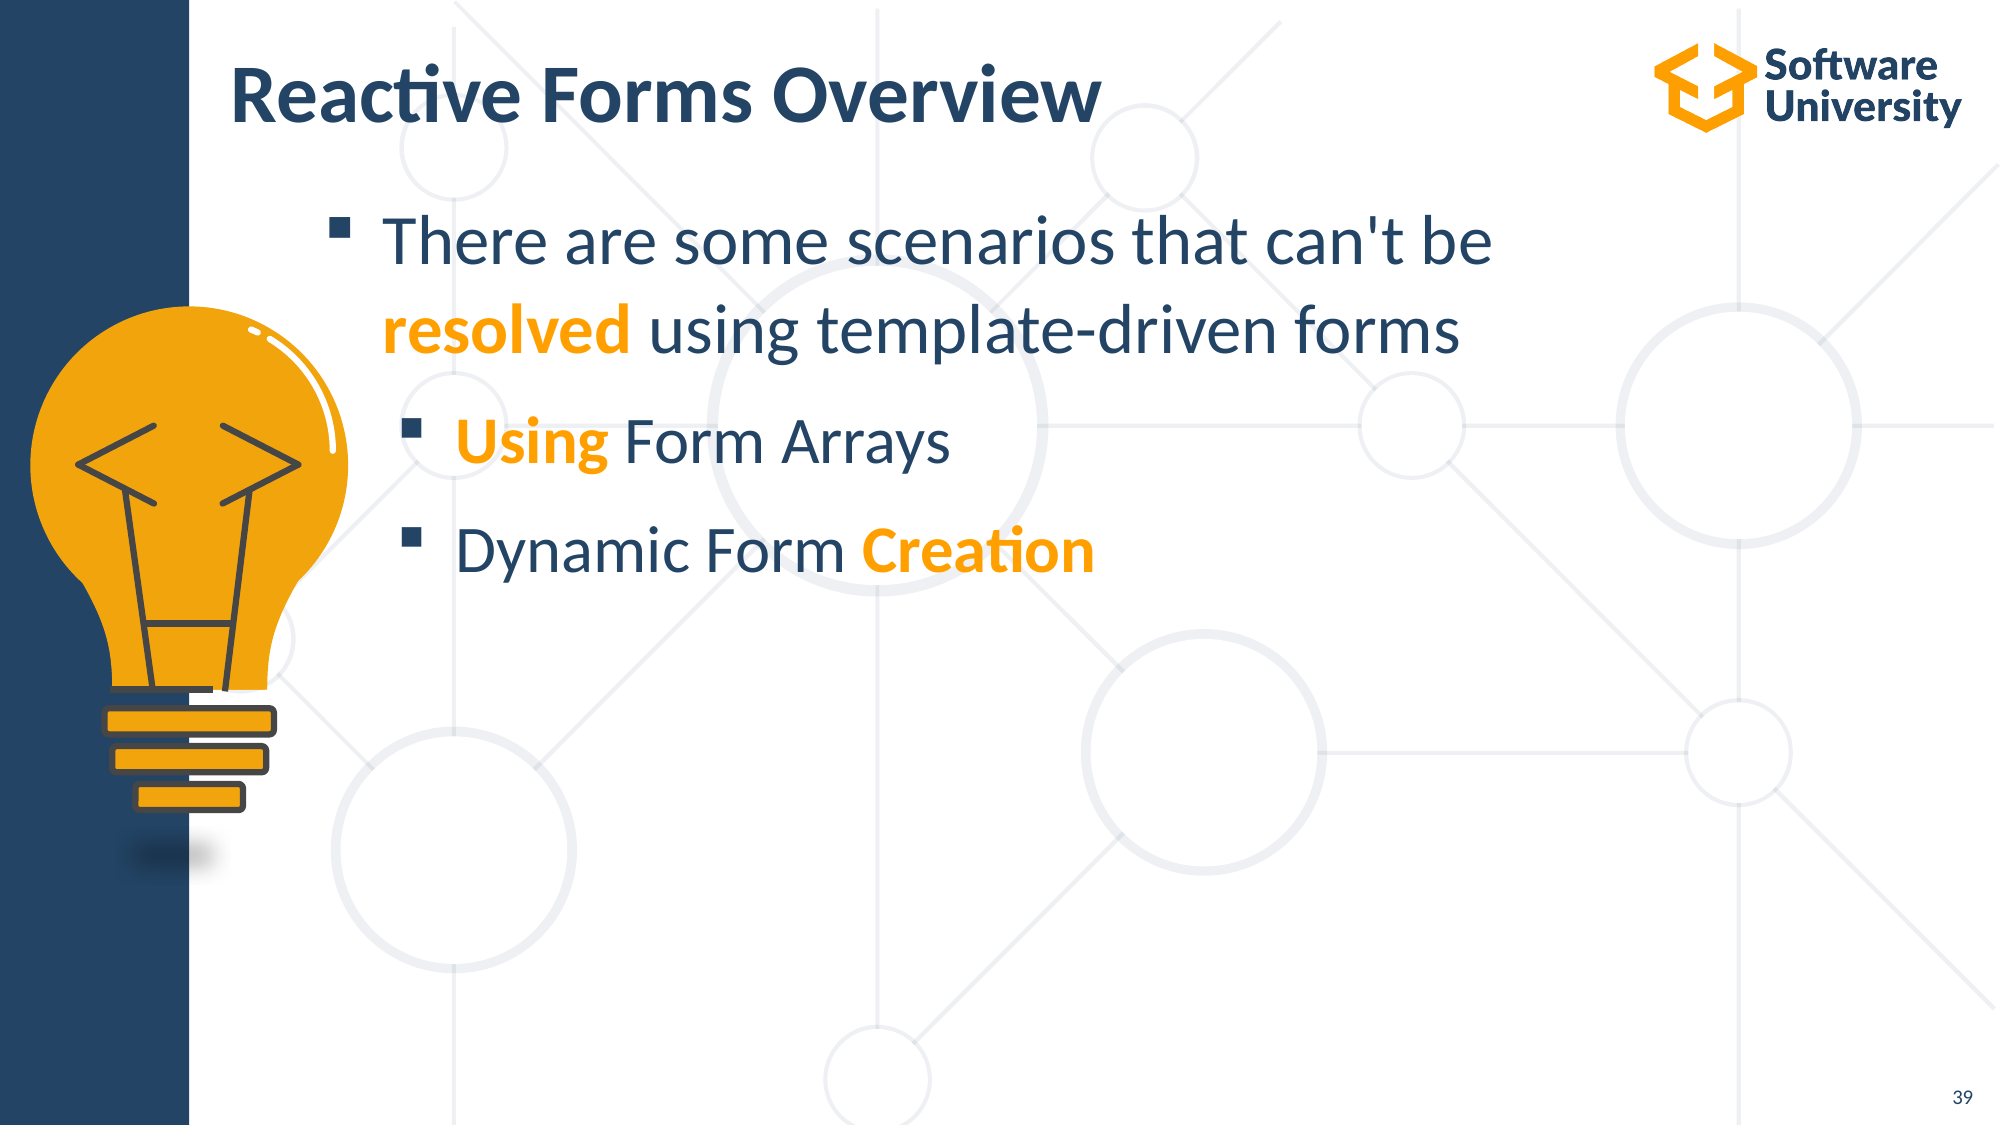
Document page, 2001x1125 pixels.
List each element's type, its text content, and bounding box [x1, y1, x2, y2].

list There are some scenarios that can't be resolved using template-driven forms Using Form Arrays Dynamic Form Creation [306, 183, 1968, 1094]
text_box 39 [1927, 1067, 1989, 1117]
picture [1641, 31, 1973, 145]
title Reactive Forms Overview [212, 16, 1628, 162]
